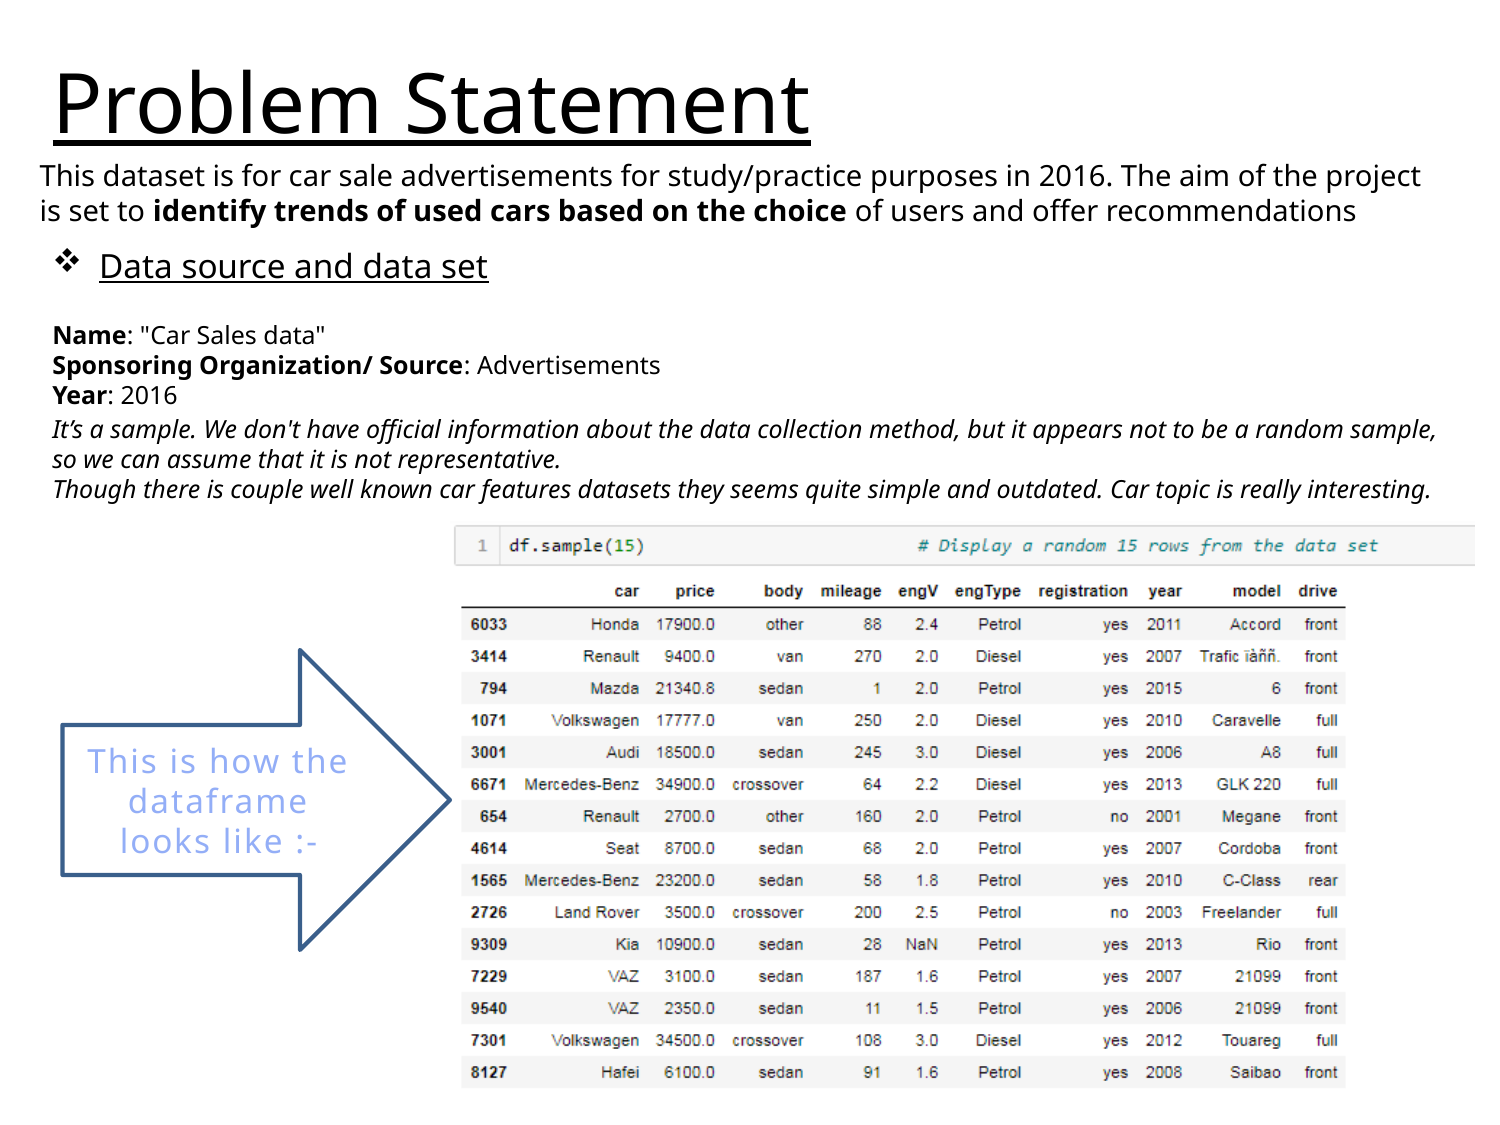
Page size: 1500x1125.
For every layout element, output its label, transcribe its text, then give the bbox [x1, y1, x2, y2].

title Problem Statement [37, 0, 1500, 200]
text_box It’s a sample. We don't have official information about the data collection method, but it appears not to be a random sample, so we can assume that it is not representative. Though there is couple well known car features datasets they seems quite simple and outdated. Car topic is really interesting. [37, 406, 1463, 512]
picture [449, 521, 1476, 1113]
text_box Data source and data set Name: "Car Sales data" Sponsoring Organization/ Source: Advertisements Year: 2016 [37, 237, 1488, 417]
text_box This dataset is for car sale advertisements for study/practice purposes in 2016. The aim of the project is set to identify trends of used cars based on the choice of users and offer recommendations [24, 149, 1438, 235]
text_box This is how the dataframe looks like :- [60, 648, 444, 952]
